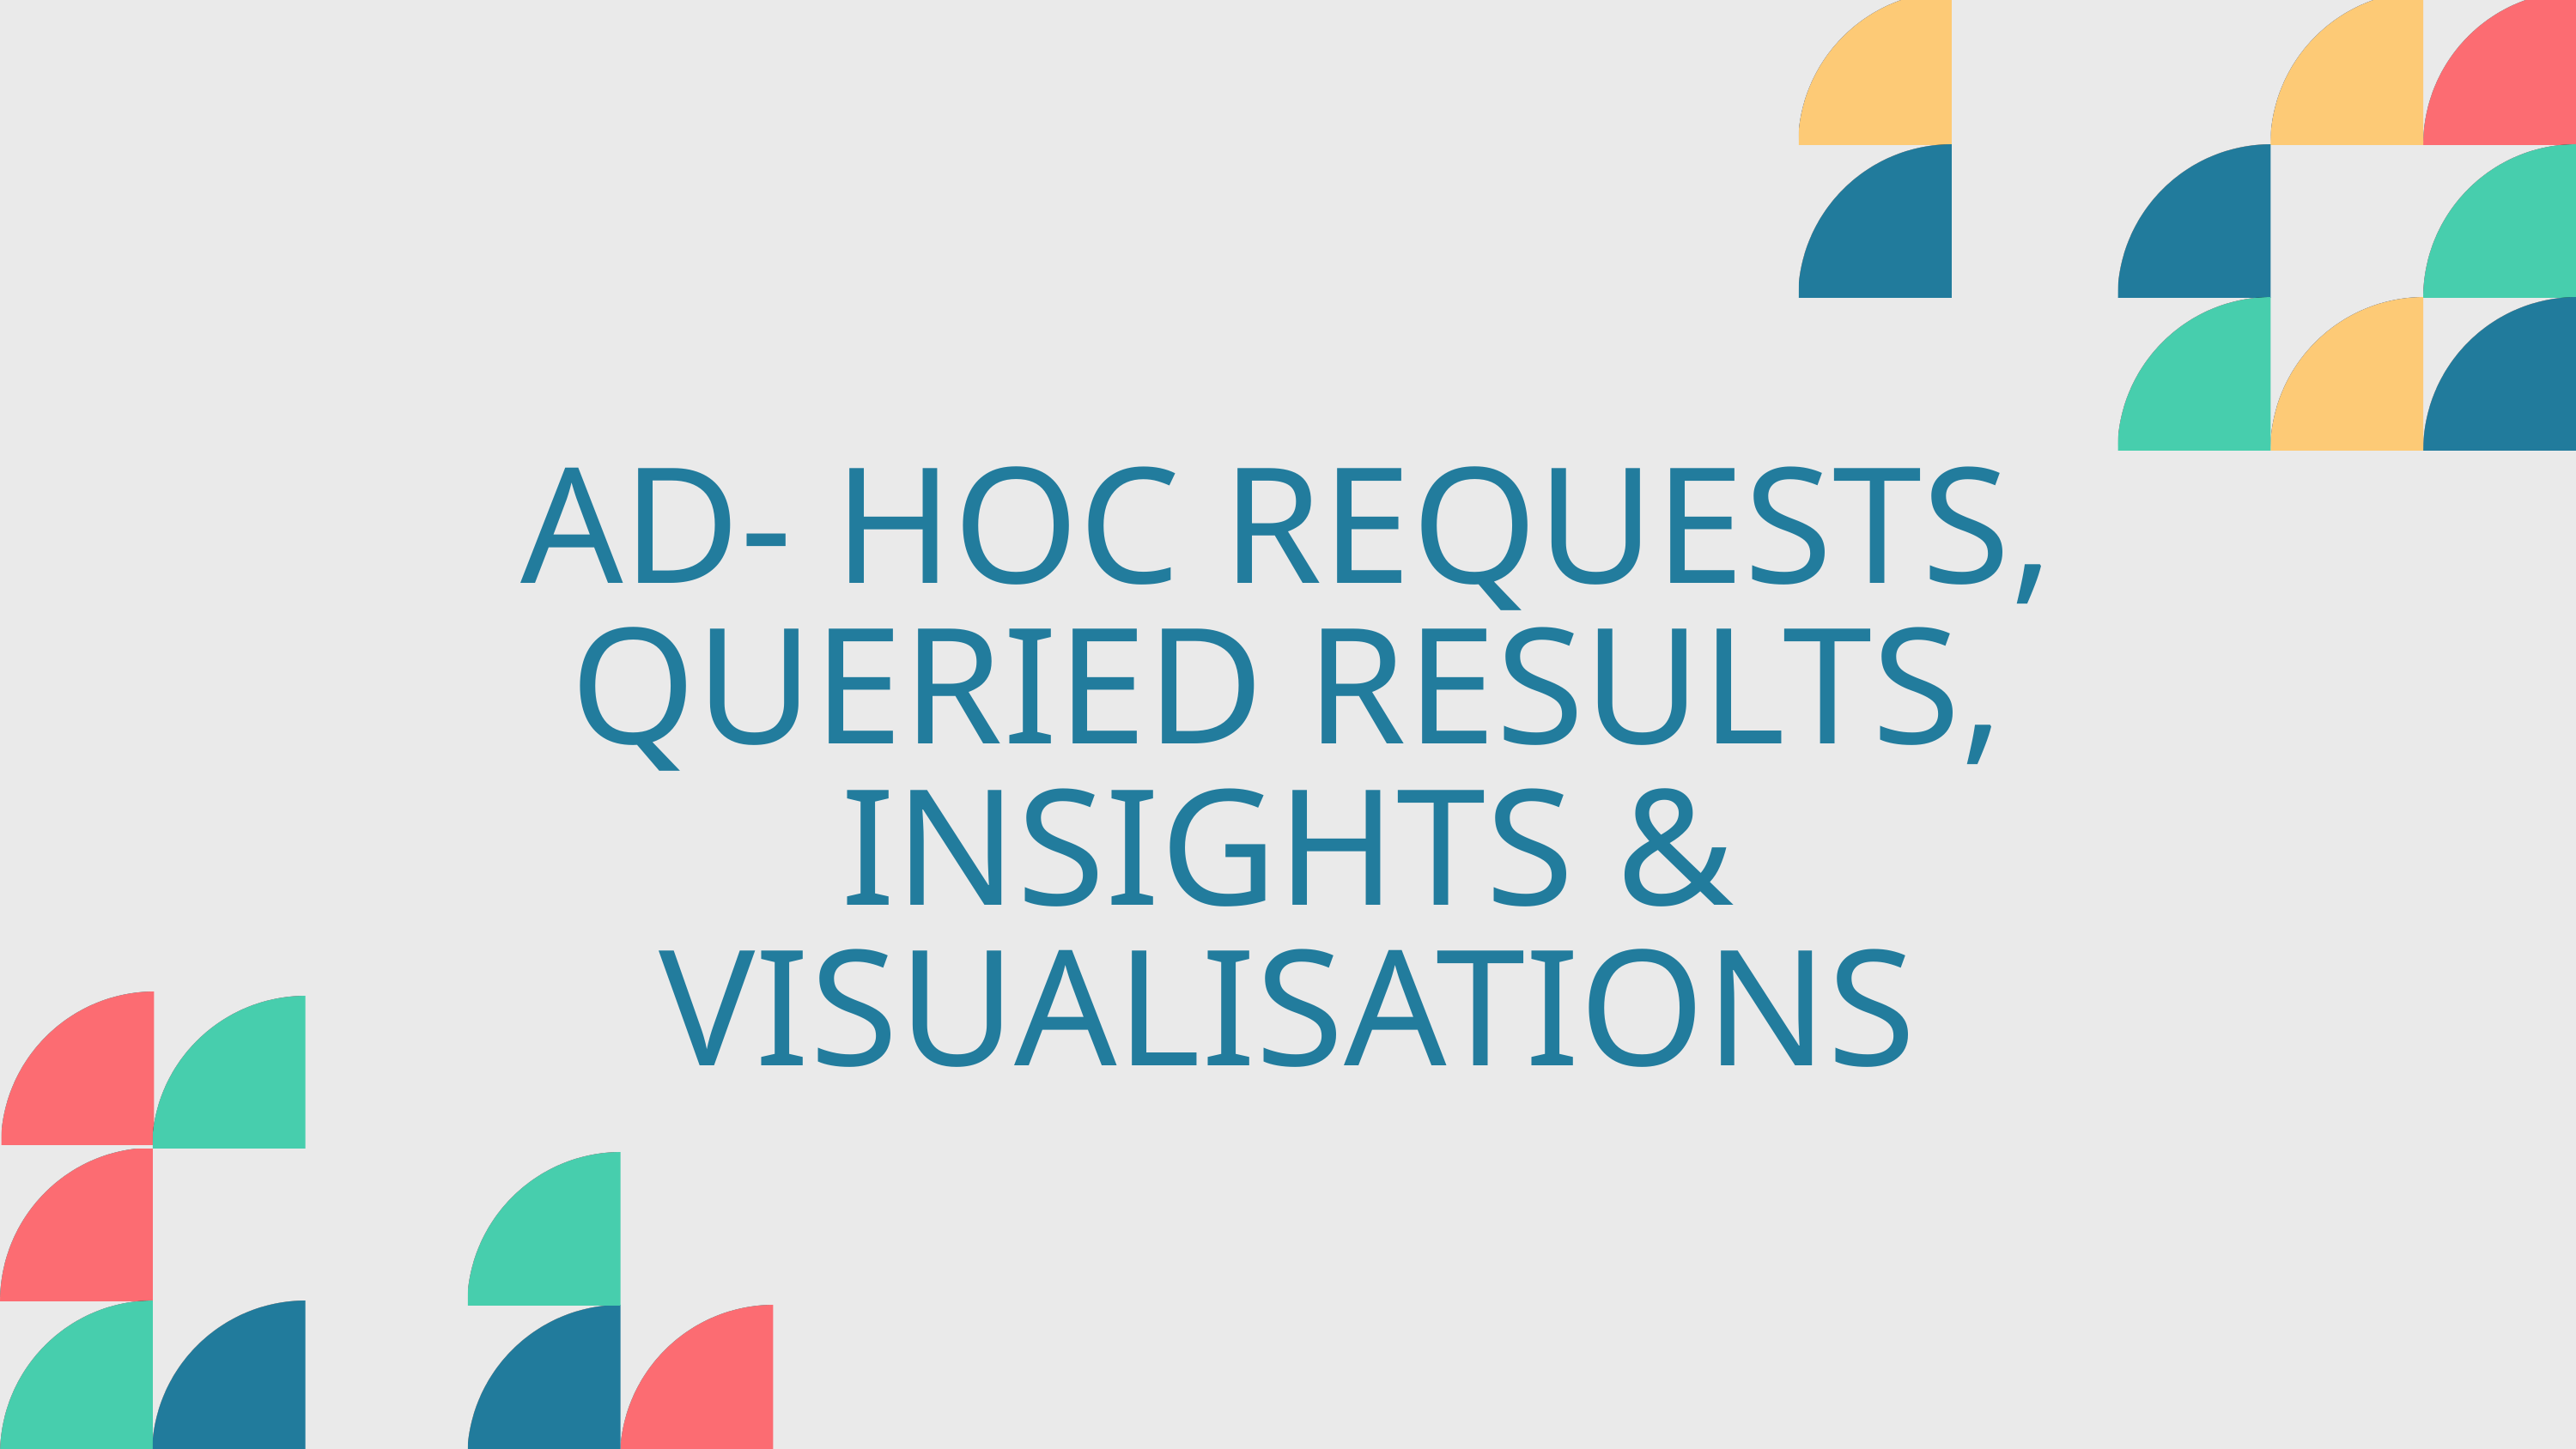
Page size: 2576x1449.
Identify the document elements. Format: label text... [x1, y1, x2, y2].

text_box [1, 991, 155, 1145]
text_box [620, 1305, 774, 1449]
text_box [1798, 144, 1952, 298]
text_box [2423, 144, 2576, 297]
text_box [2117, 144, 2271, 297]
text_box [1798, 0, 1952, 144]
text_box [0, 1300, 152, 1449]
text_box [152, 1300, 306, 1449]
text_box [2424, 0, 2576, 144]
text_box [2271, 297, 2424, 451]
text_box [152, 996, 306, 1149]
text_box [467, 1306, 620, 1449]
text_box [0, 1149, 153, 1300]
text_box AD- HOC REQUESTS, QUERIED RESULTS, INSIGHTS & VISUALISATIONS [311, 454, 2265, 1099]
text_box [2117, 297, 2271, 451]
text_box [2424, 297, 2576, 451]
text_box [467, 1152, 621, 1306]
text_box [2270, 0, 2424, 145]
